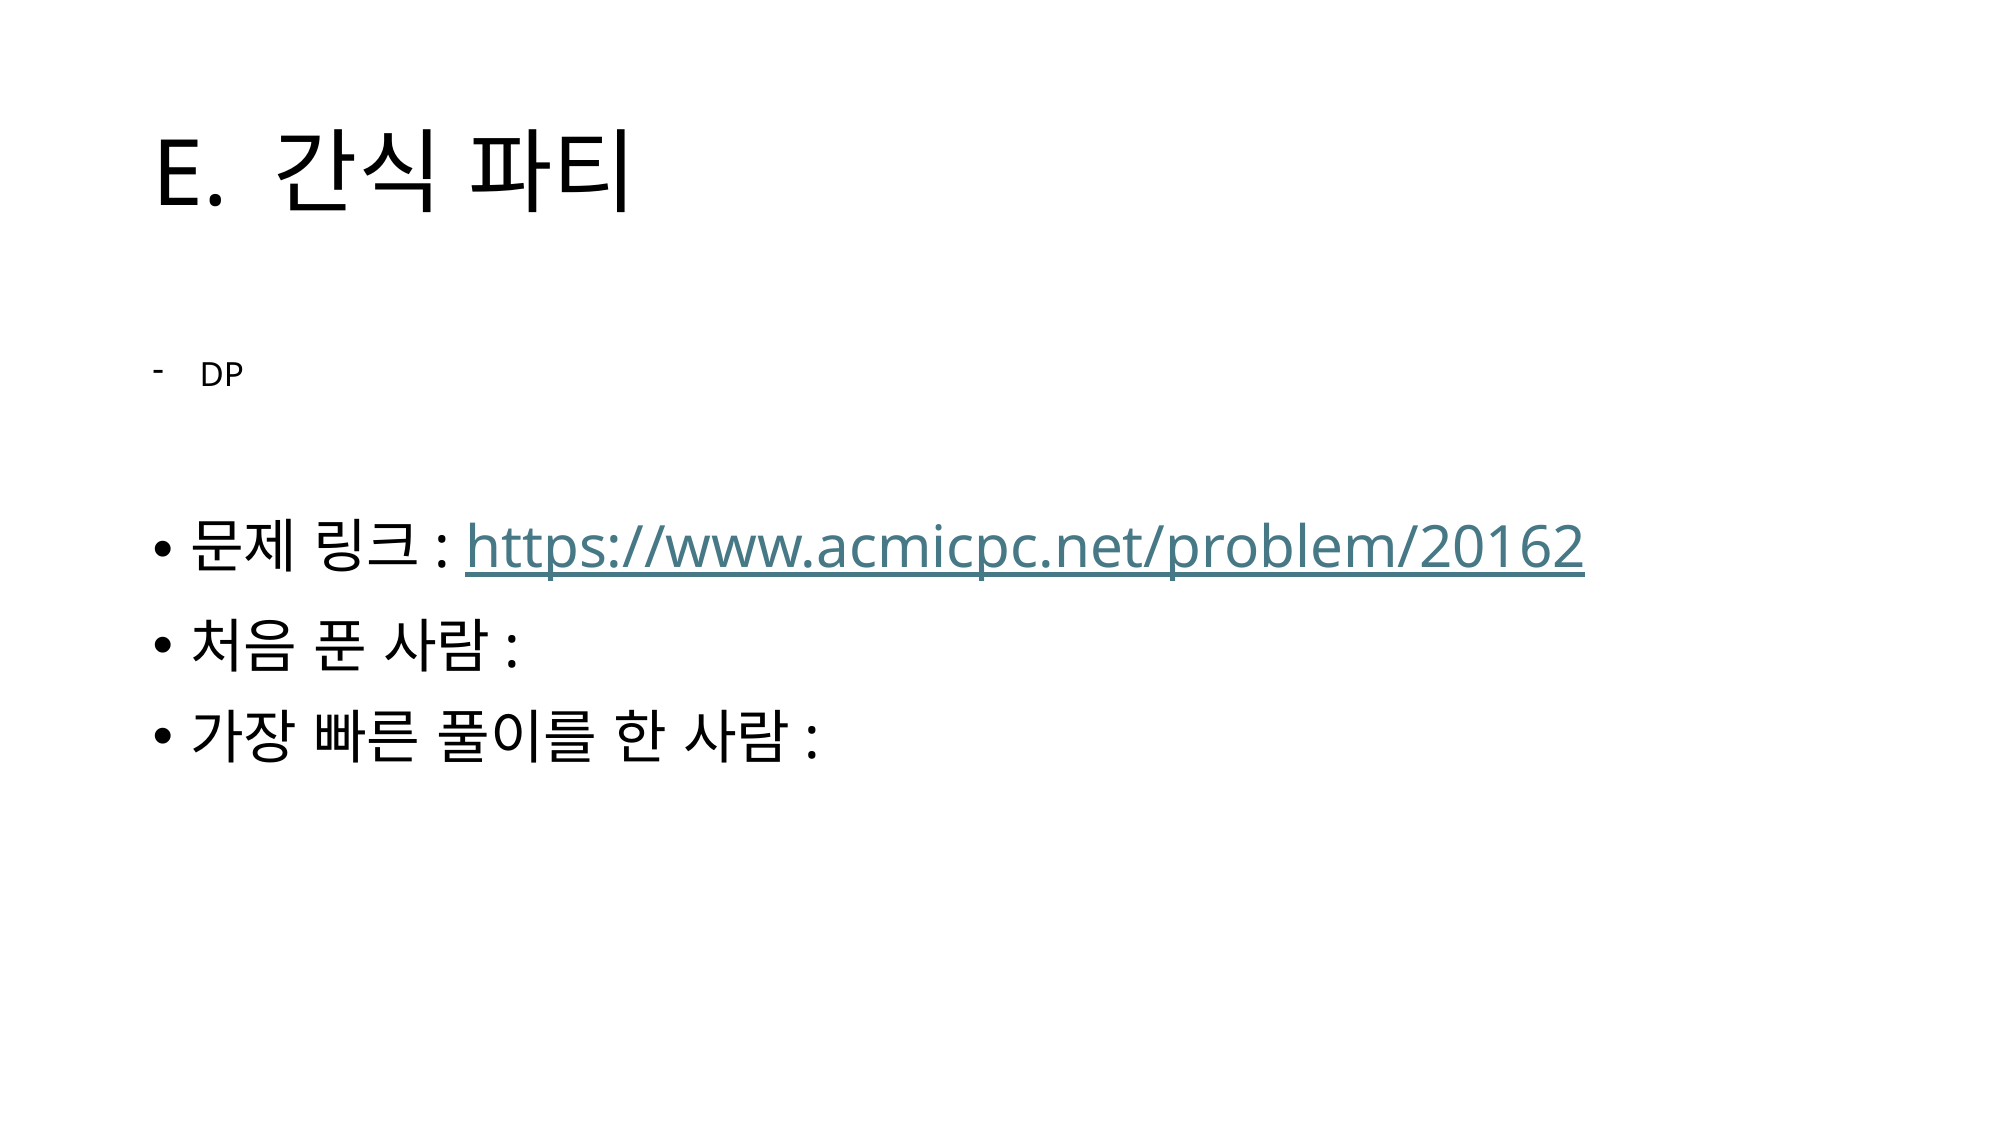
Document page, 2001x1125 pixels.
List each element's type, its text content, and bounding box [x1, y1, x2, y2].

list DP [137, 275, 1863, 410]
title E. 간식 파티 [137, 59, 1863, 275]
list 문제 링크: https://www.acmicpc.net/problem/20162 처음 푼 사람: 가장 빠른 풀이를 한 사람: [137, 410, 1863, 1016]
